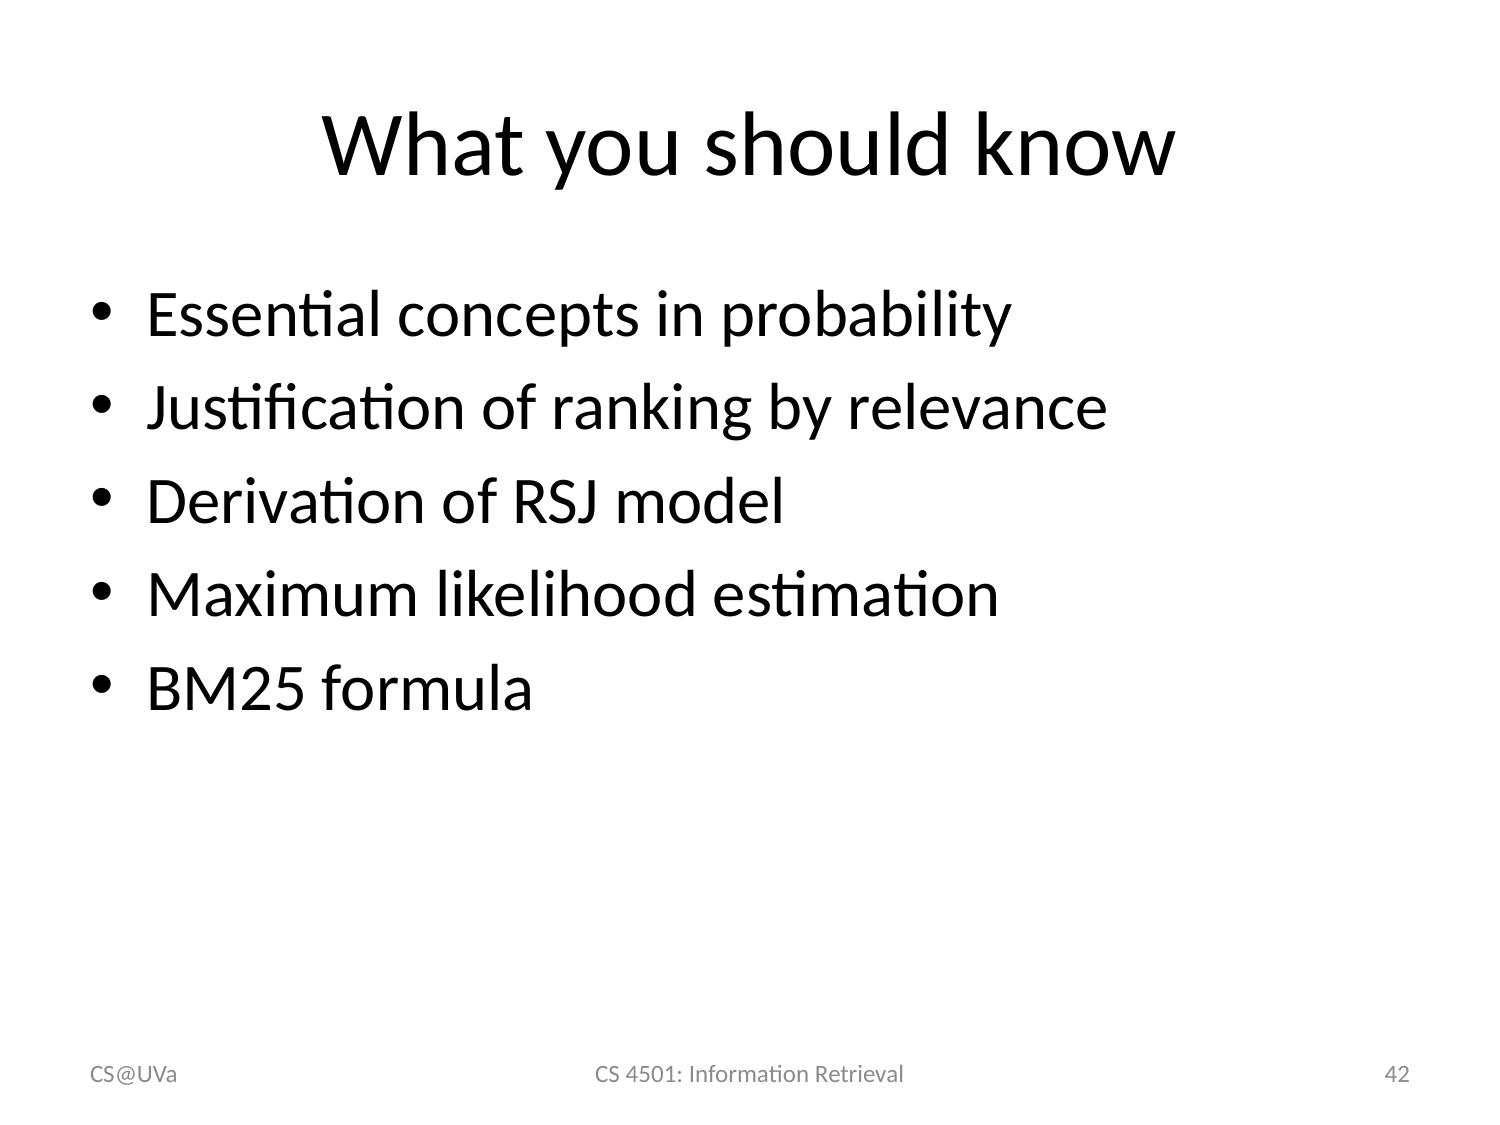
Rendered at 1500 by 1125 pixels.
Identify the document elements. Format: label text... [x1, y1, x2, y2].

footer CS 4501: Information Retrieval [512, 1042, 988, 1103]
list Essential concepts in probability Justification of ranking by relevance Derivation of RSJ model Maximum likelihood estimation BM25 formula [75, 262, 1425, 1005]
title What you should know [75, 45, 1425, 233]
slide_number 42 [1074, 1042, 1425, 1103]
slide_number CS@UVa [75, 1042, 425, 1103]
